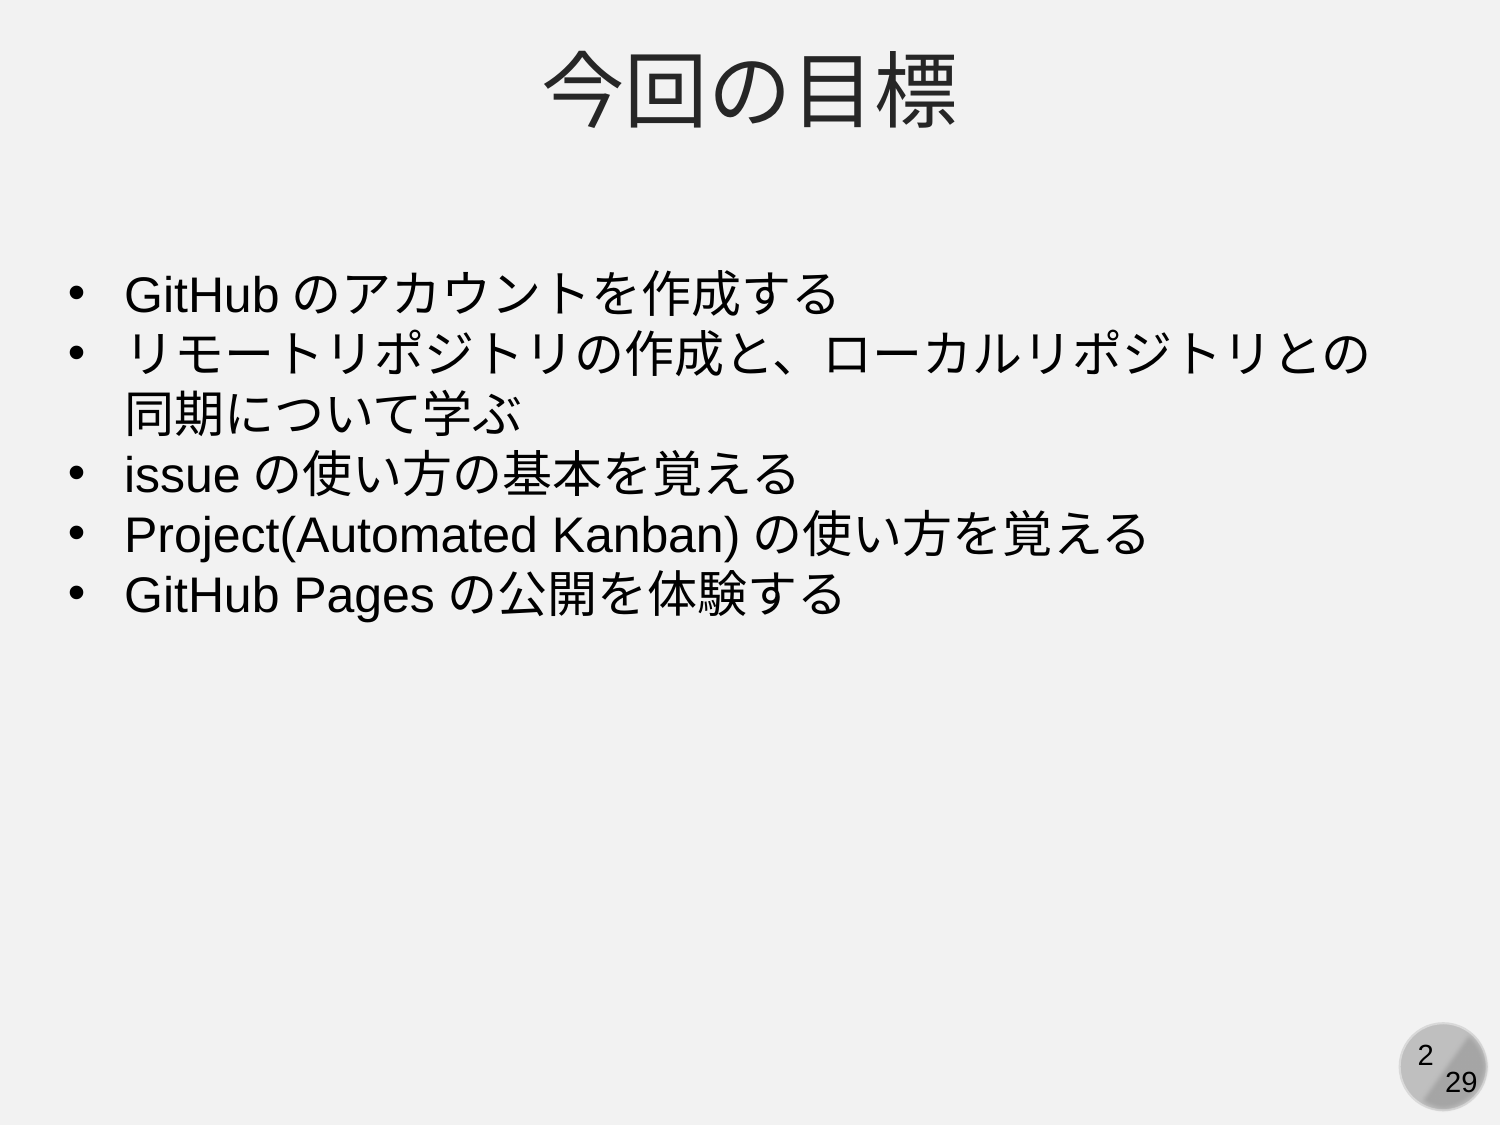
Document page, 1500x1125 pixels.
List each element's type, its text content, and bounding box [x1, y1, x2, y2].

text_box GitHubのアカウントを作成する リモートリポジトリの作成と、ローカルリポジトリとの同期について学ぶ issueの使い方の基本を覚える Project(Automated Kanban)の使い方を覚える GitHub Pagesの公開を体験する [53, 255, 1424, 631]
list 今回の目標 [0, 31, 1500, 155]
